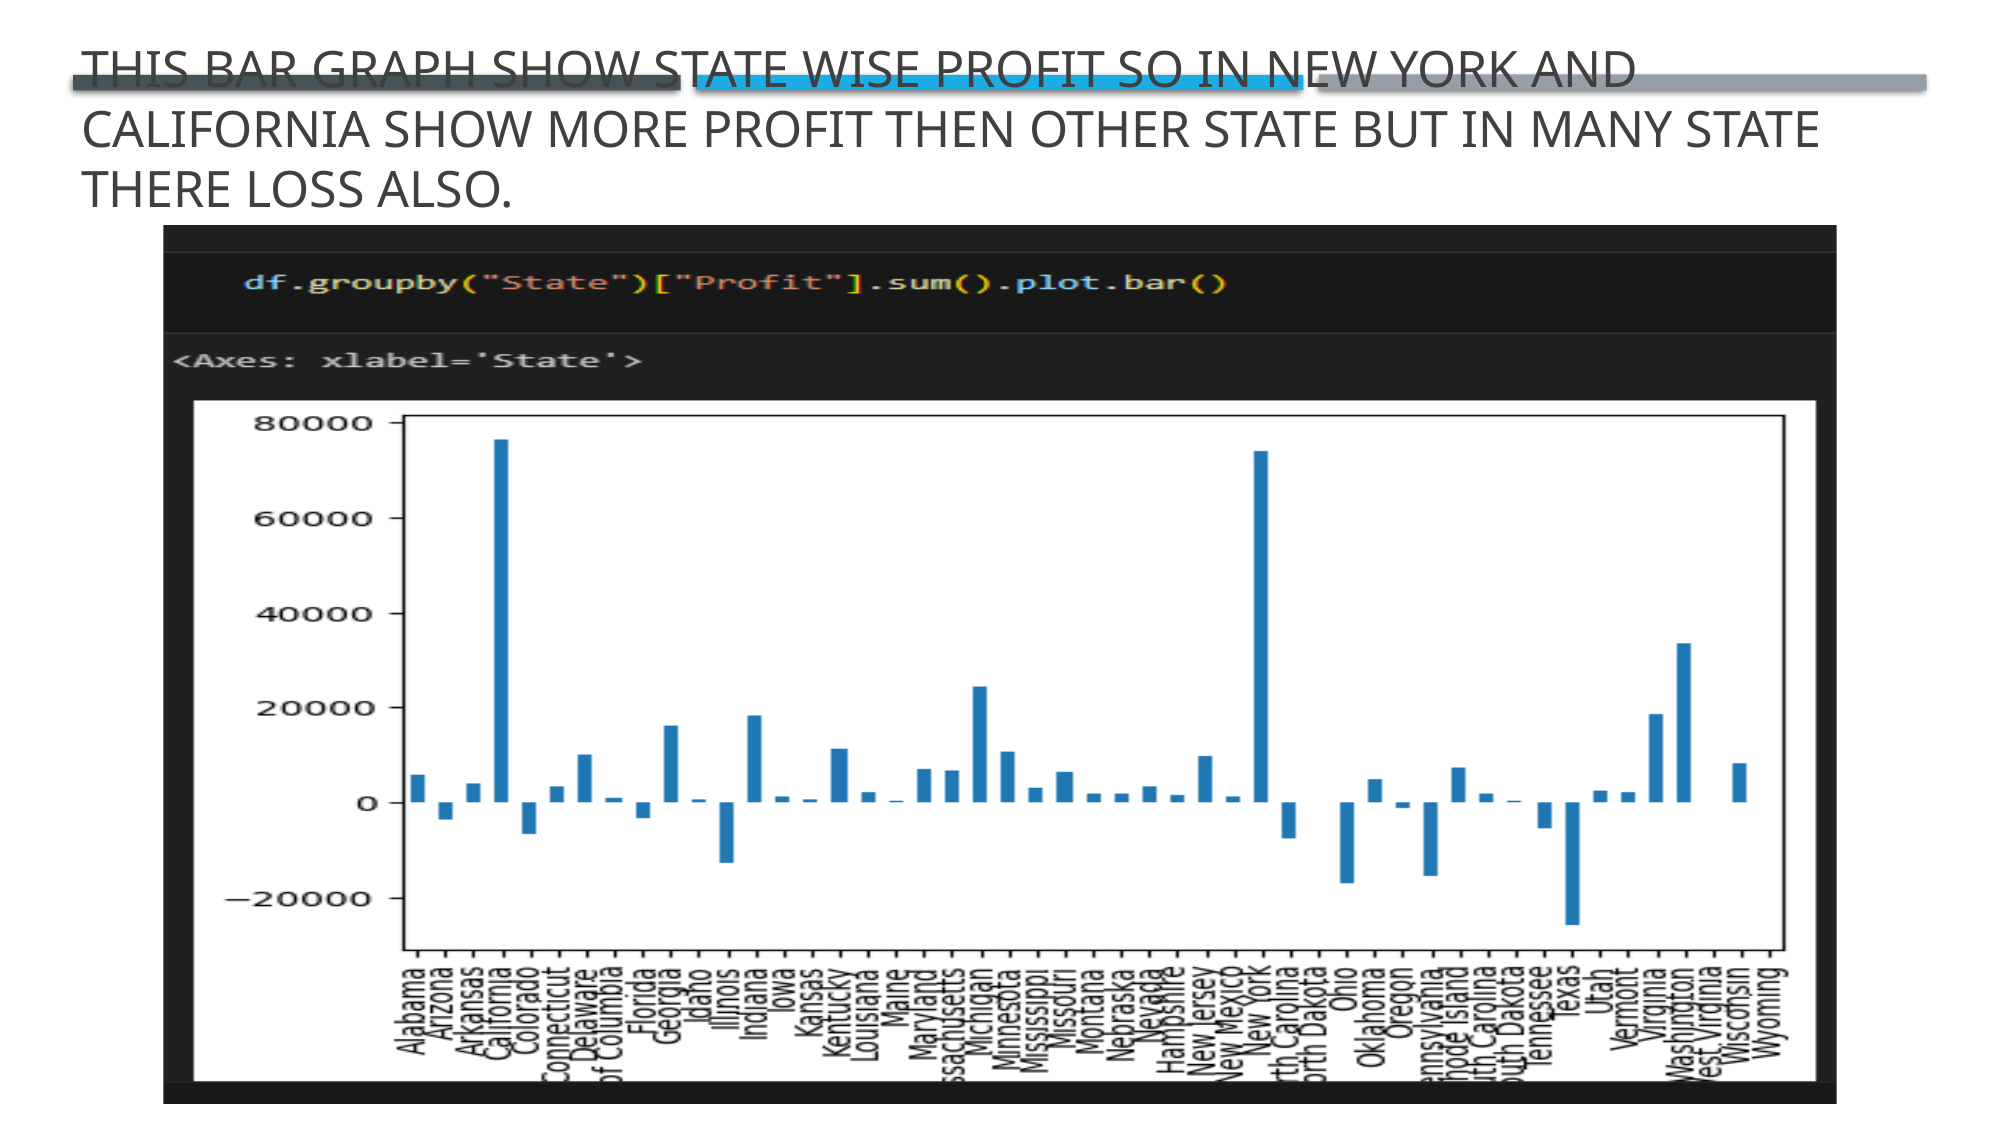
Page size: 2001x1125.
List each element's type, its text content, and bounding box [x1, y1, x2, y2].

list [162, 224, 1838, 1104]
title This bar graph show state wise profit so in new York and California show more profit then other state but in many state there loss also. [66, 29, 1876, 225]
